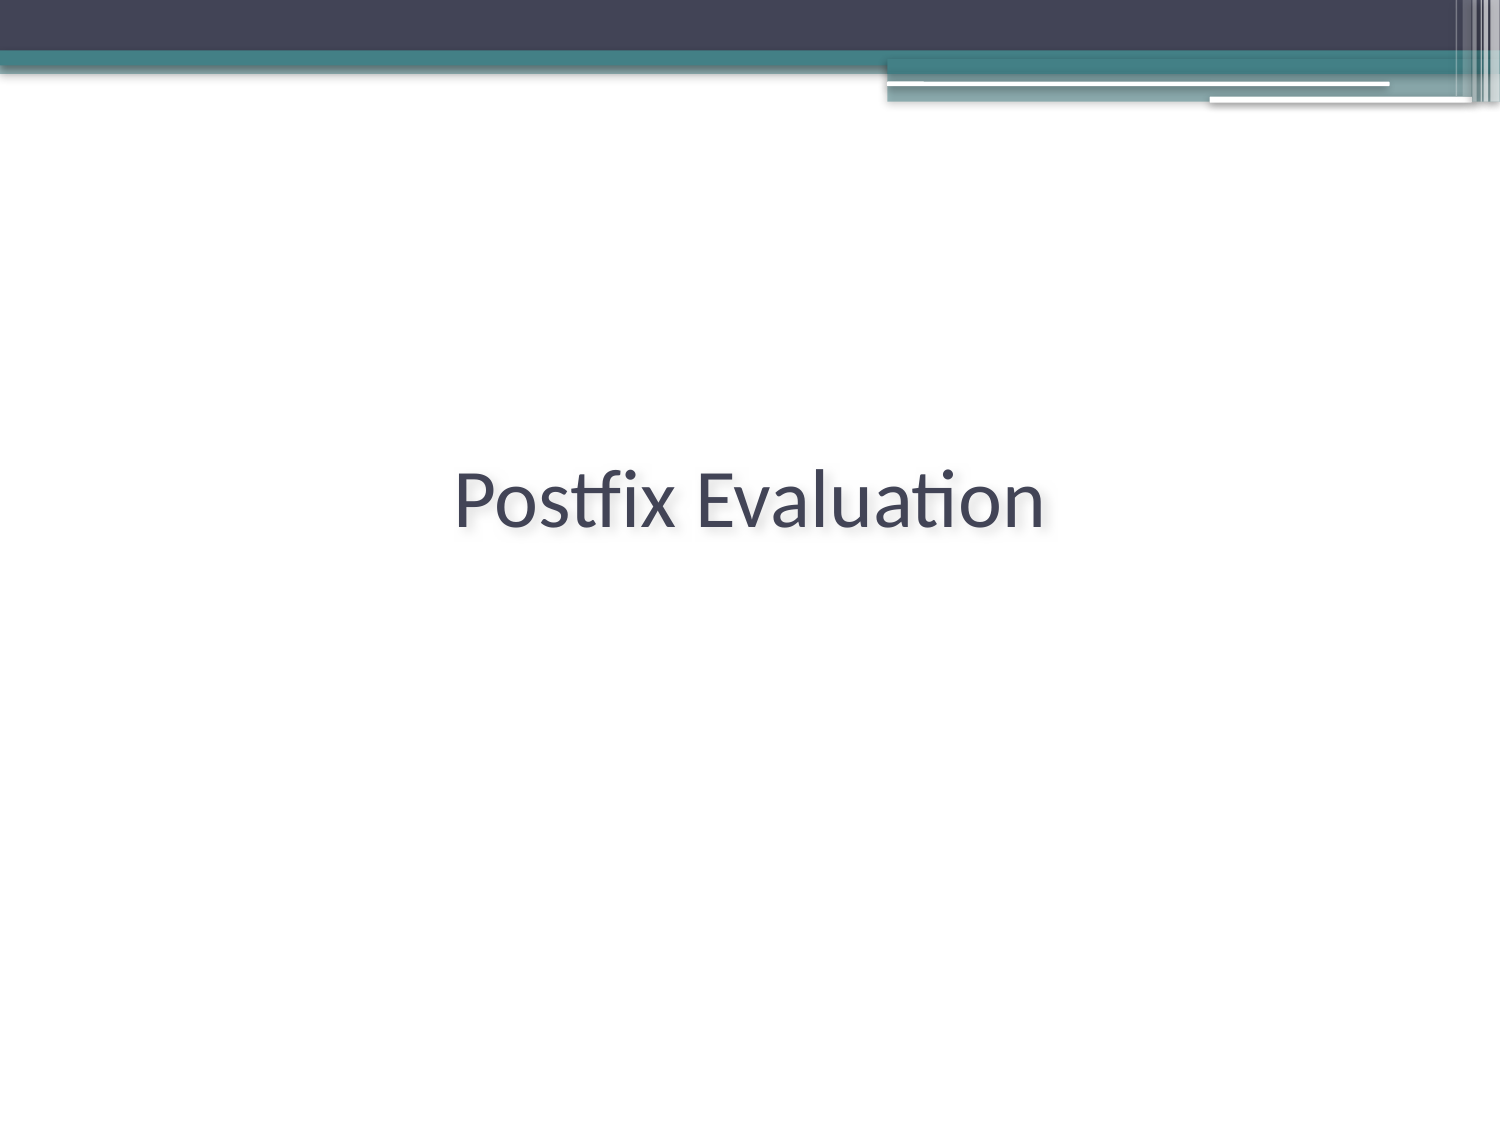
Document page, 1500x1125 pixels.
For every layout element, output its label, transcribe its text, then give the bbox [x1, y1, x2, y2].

title Postfix Evaluation [112, 399, 1388, 588]
